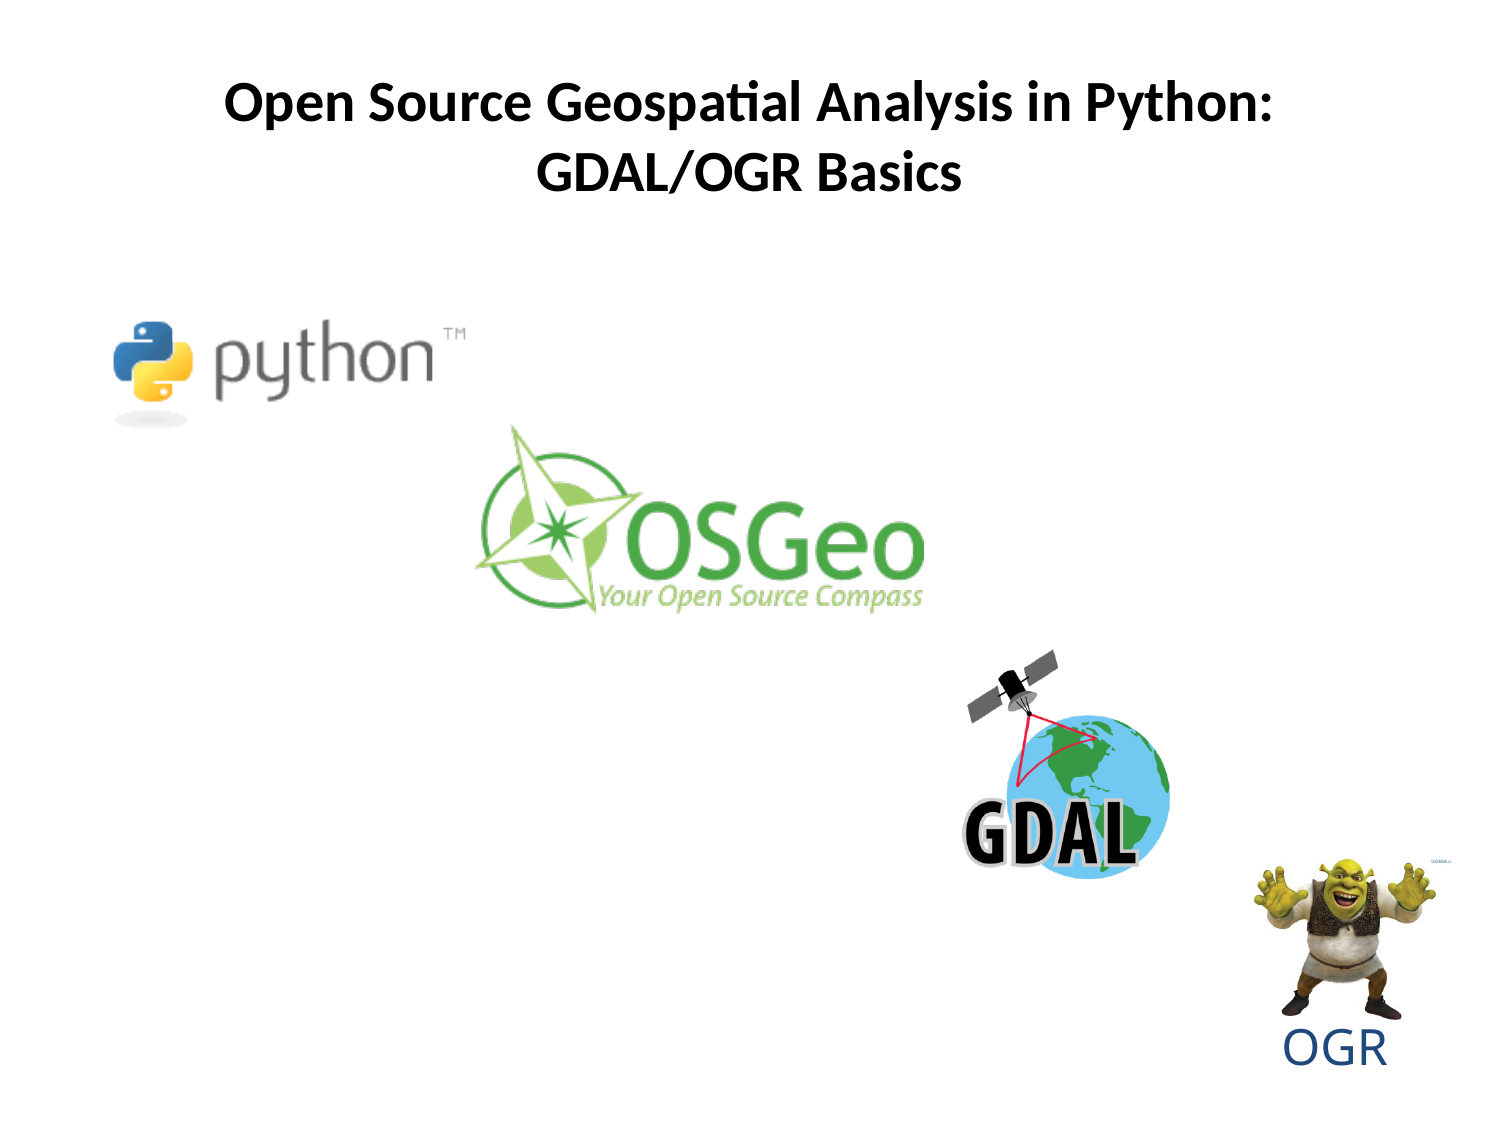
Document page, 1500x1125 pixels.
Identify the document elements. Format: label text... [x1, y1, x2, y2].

text_box Open Source Geospatial Analysis in Python: GDAL/OGR Basics [0, 55, 1500, 211]
picture [962, 649, 1170, 880]
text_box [1237, 857, 1454, 1085]
picture [81, 299, 924, 616]
